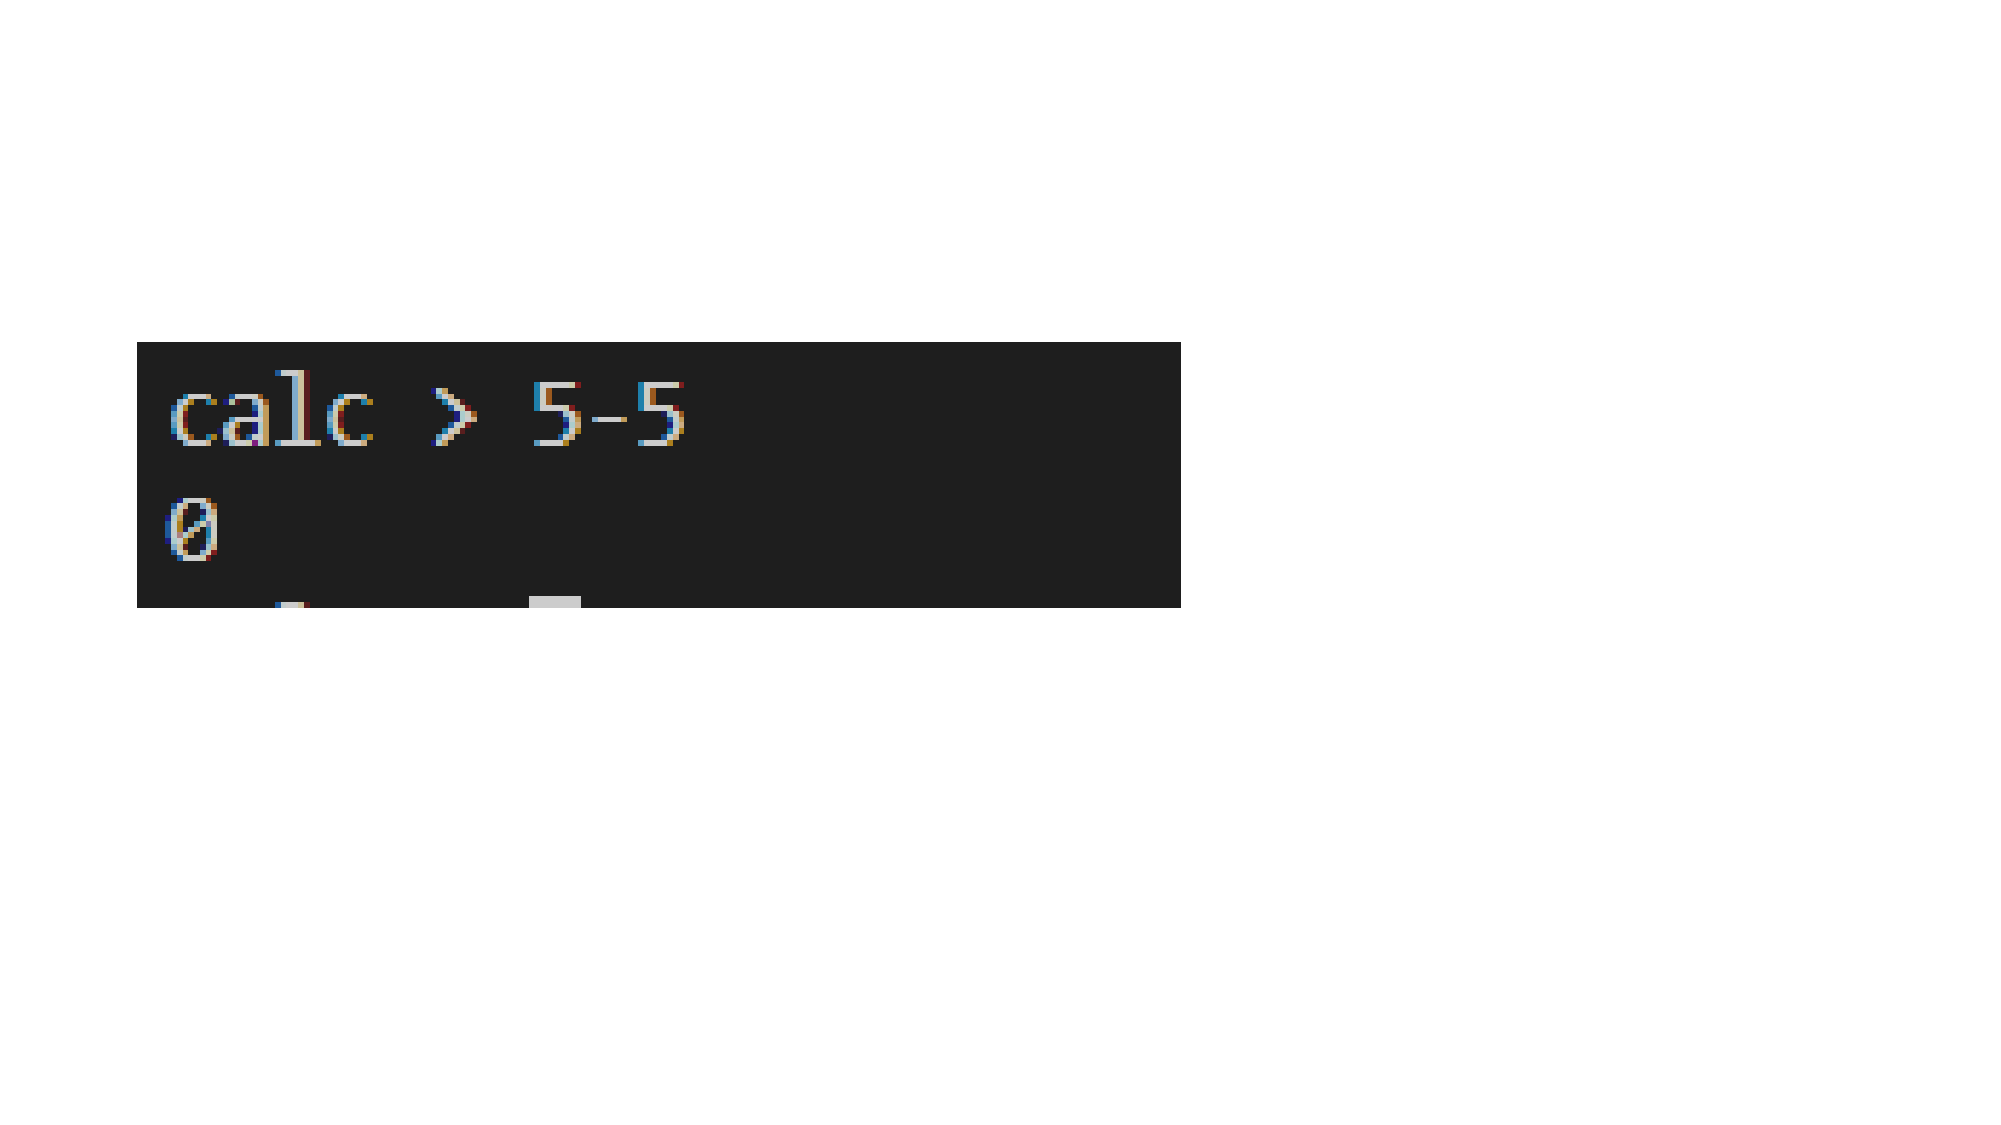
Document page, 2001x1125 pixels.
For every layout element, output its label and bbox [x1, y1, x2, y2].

list [137, 342, 1181, 608]
